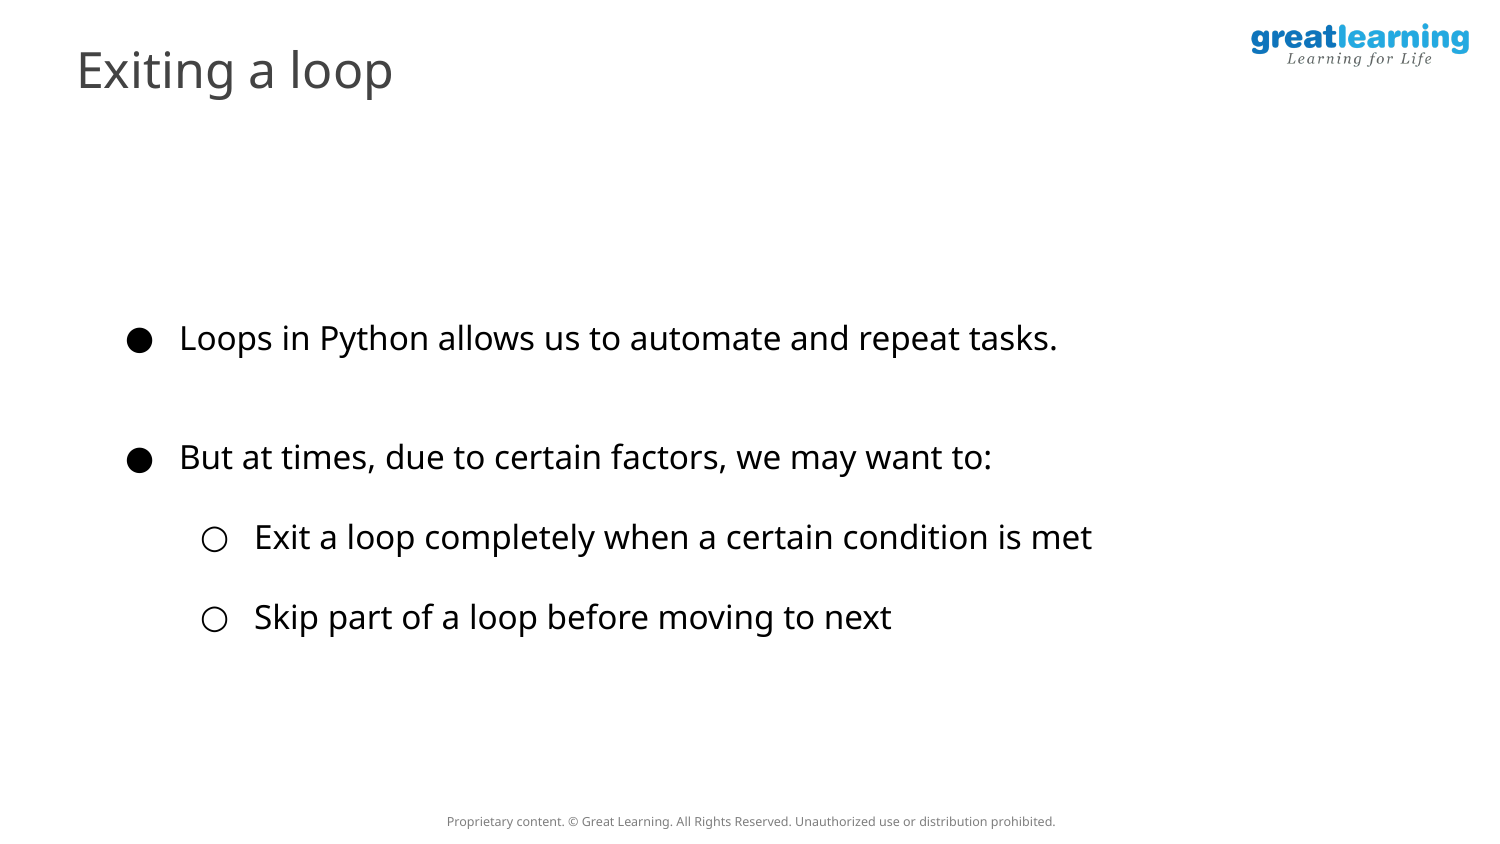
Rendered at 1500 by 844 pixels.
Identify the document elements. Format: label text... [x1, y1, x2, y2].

text_box Exiting a loop [61, 23, 1335, 110]
text_box Loops in Python allows us to automate and repeat tasks. But at times, due to certain factors, we may want to: Exit a loop completely when a certain condition is met Skip part of a loop before moving to next [89, 281, 1411, 706]
picture [1335, 23, 1469, 67]
